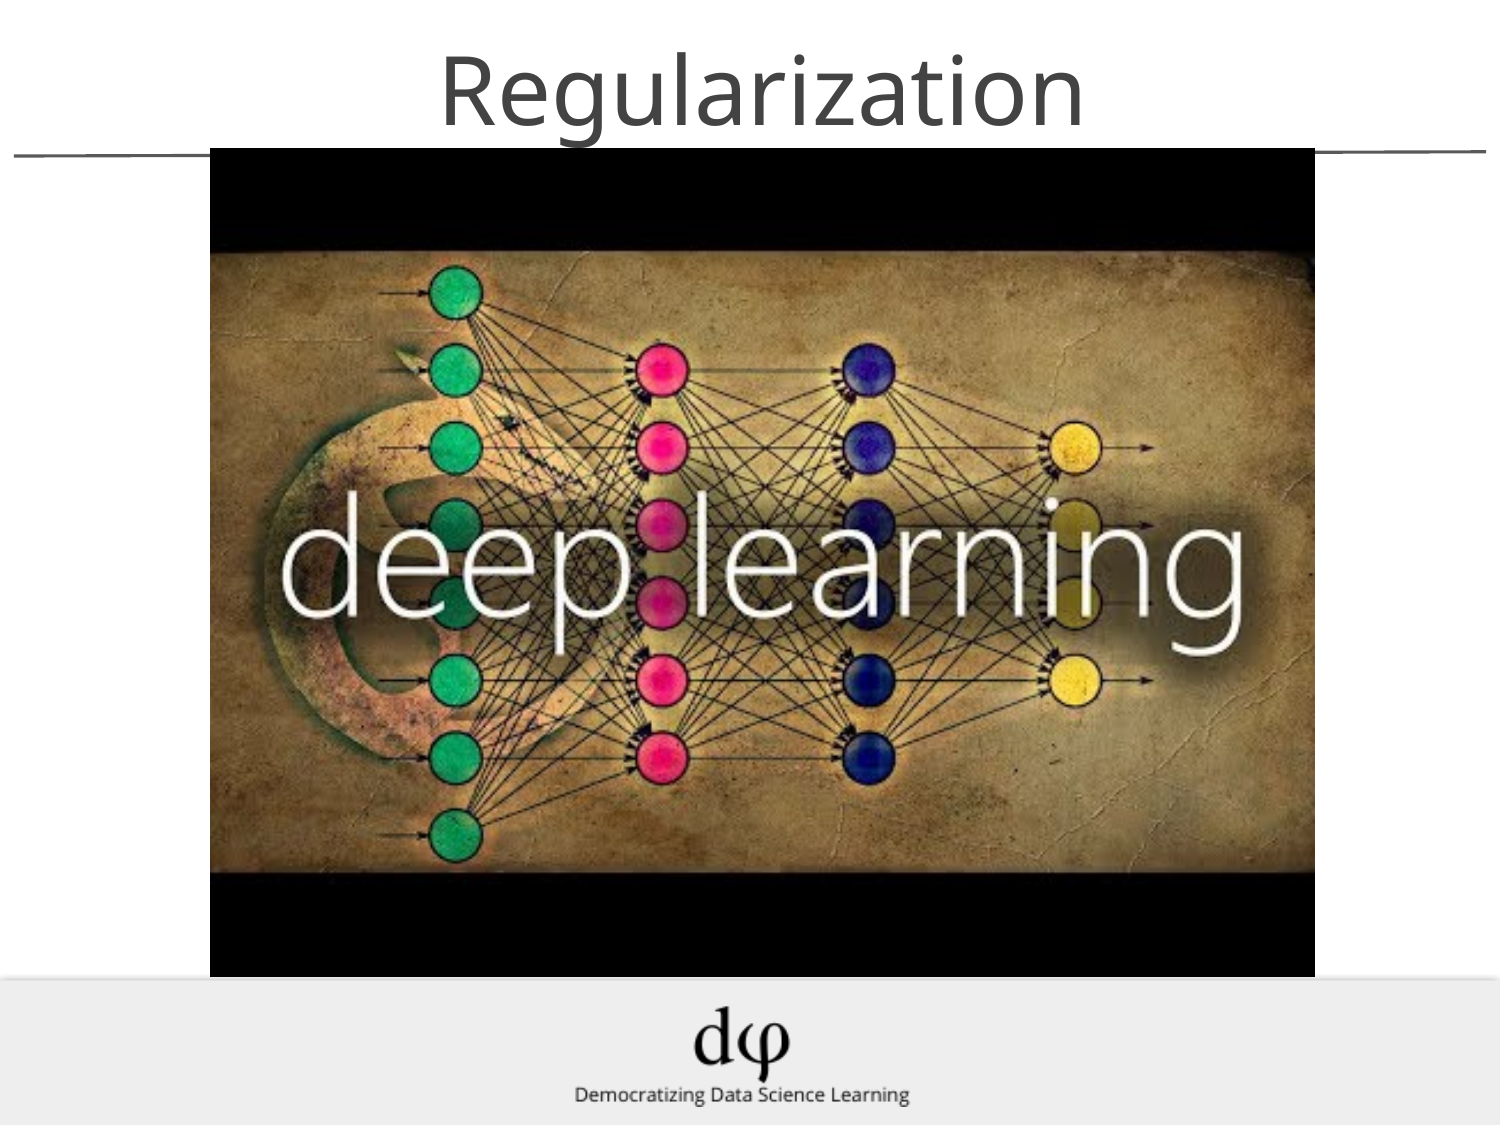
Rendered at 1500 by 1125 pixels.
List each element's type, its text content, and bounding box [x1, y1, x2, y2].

picture [210, 148, 1315, 977]
text_box Regularization [39, 27, 1487, 151]
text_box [0, 980, 1500, 1125]
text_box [1318, 151, 1487, 157]
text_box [13, 151, 206, 157]
